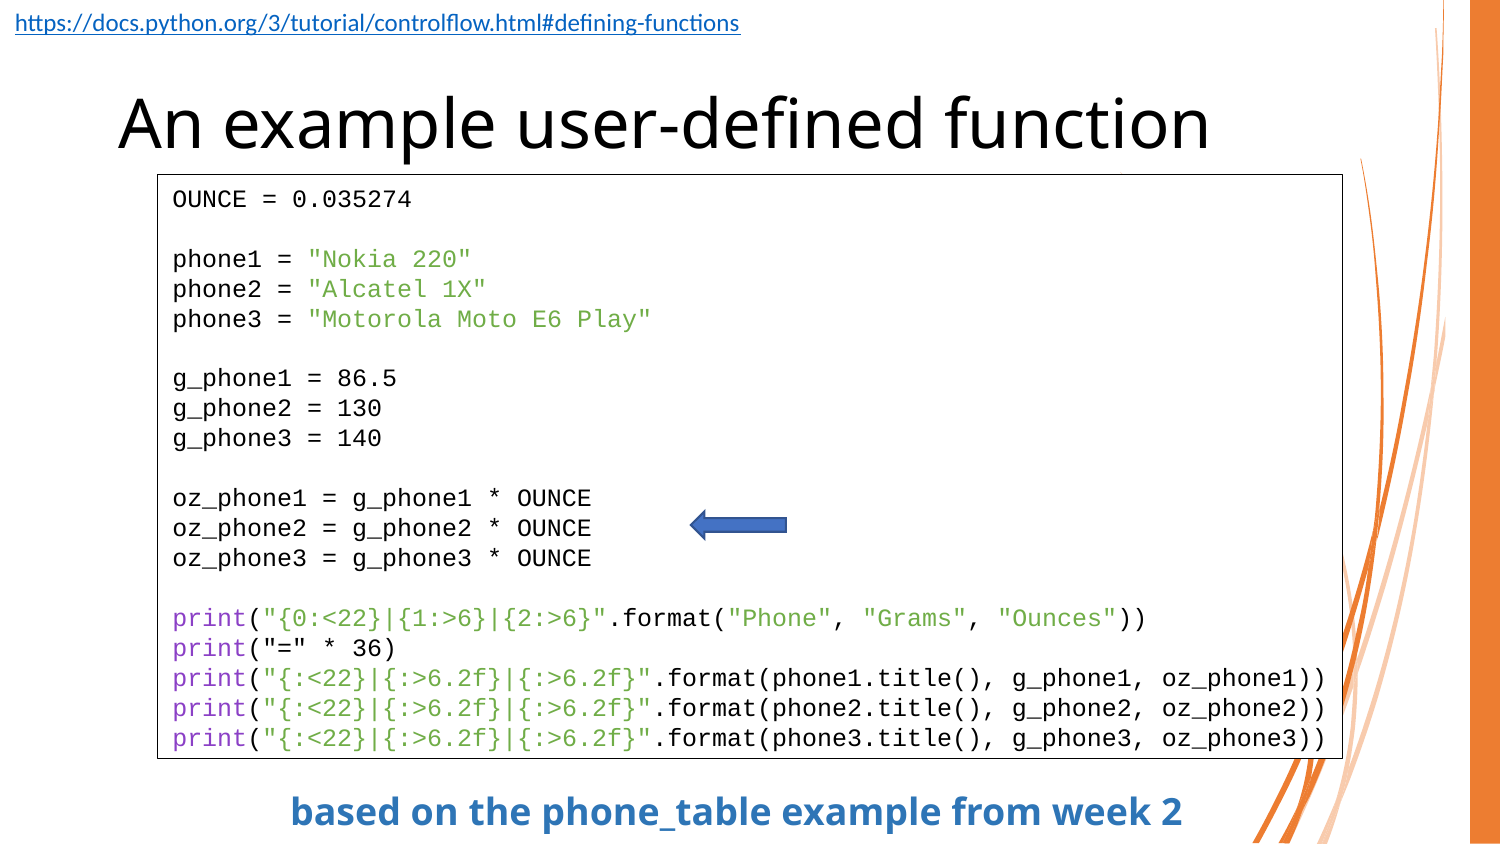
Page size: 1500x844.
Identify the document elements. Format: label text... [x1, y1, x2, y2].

text_box [689, 508, 787, 542]
title An example user-defined function [103, 44, 1397, 208]
text_box OUNCE = 0.035274 phone1 = "Nokia 220" phone2 = "Alcatel 1X" phone3 = "Motorola Moto E6 Play" g_phone1 = 86.5 g_phone2 = 130 g_phone3 = 140 oz_phone1 = g_phone1 * OUNCE oz_phone2 = g_phone2 * OUNCE oz_phone3 = g_phone3 * OUNCE print("{0:<22}|{1:>6}|{2:>6}".format("Phone", "Grams", "Ounces")) print("=" * 36) print("{:<22}|{:>6.2f}|{:>6.2f}".format(phone1.title(), g_phone1, oz_phone1)) print("{:<22}|{:>6.2f}|{:>6.2f}".format(phone2.title(), g_phone2, oz_phone2)) print("{:<22}|{:>6.2f}|{:>6.2f}".format(phone3.title(), g_phone3, oz_phone3)) [157, 174, 1343, 759]
text_box https://docs.python.org/3/tutorial/controlflow.html#defining-functions [0, 0, 801, 45]
text_box based on the phone_table example from week 2 [275, 780, 1199, 841]
